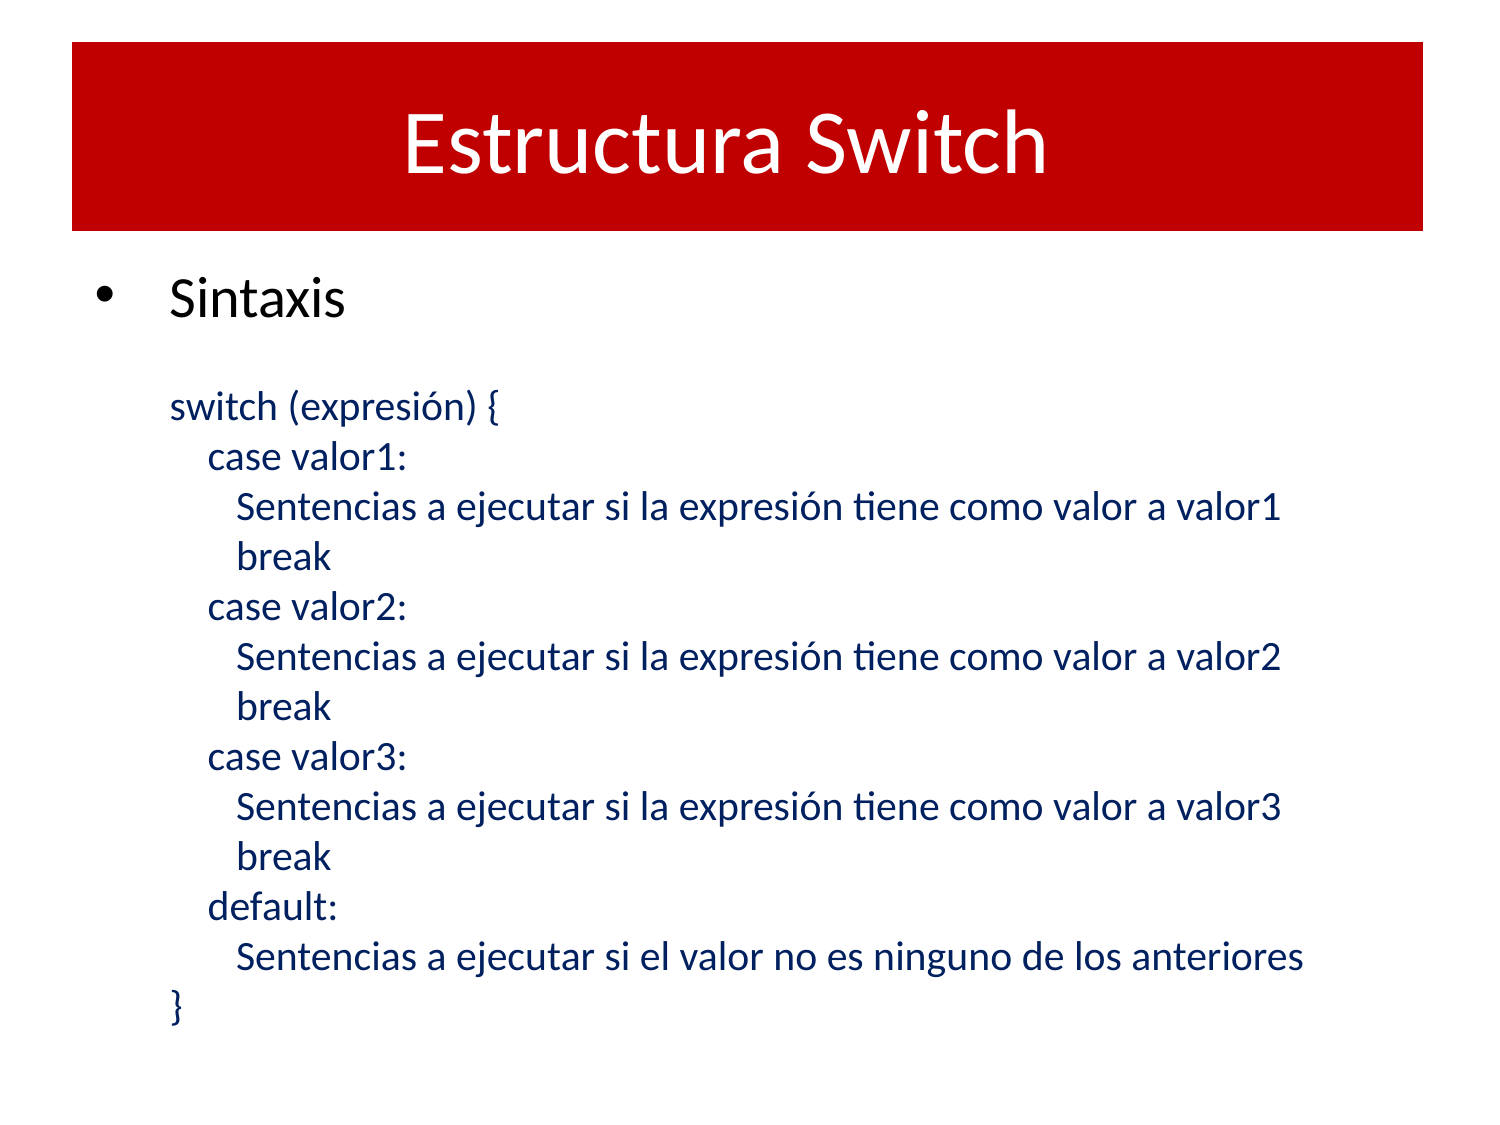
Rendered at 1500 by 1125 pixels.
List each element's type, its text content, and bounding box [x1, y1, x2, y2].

text_box Sintaxis switch (expresión) { case valor1: Sentencias a ejecutar si la expresión tiene como valor a valor1 break case valor2: Sentencias a ejecutar si la expresión tiene como valor a valor2 break case valor3: Sentencias a ejecutar si la expresión tiene como valor a valor3 break default: Sentencias a ejecutar si el valor no es ninguno de los anteriores } [79, 251, 1415, 1037]
title Estructura Switch [72, 42, 1423, 231]
